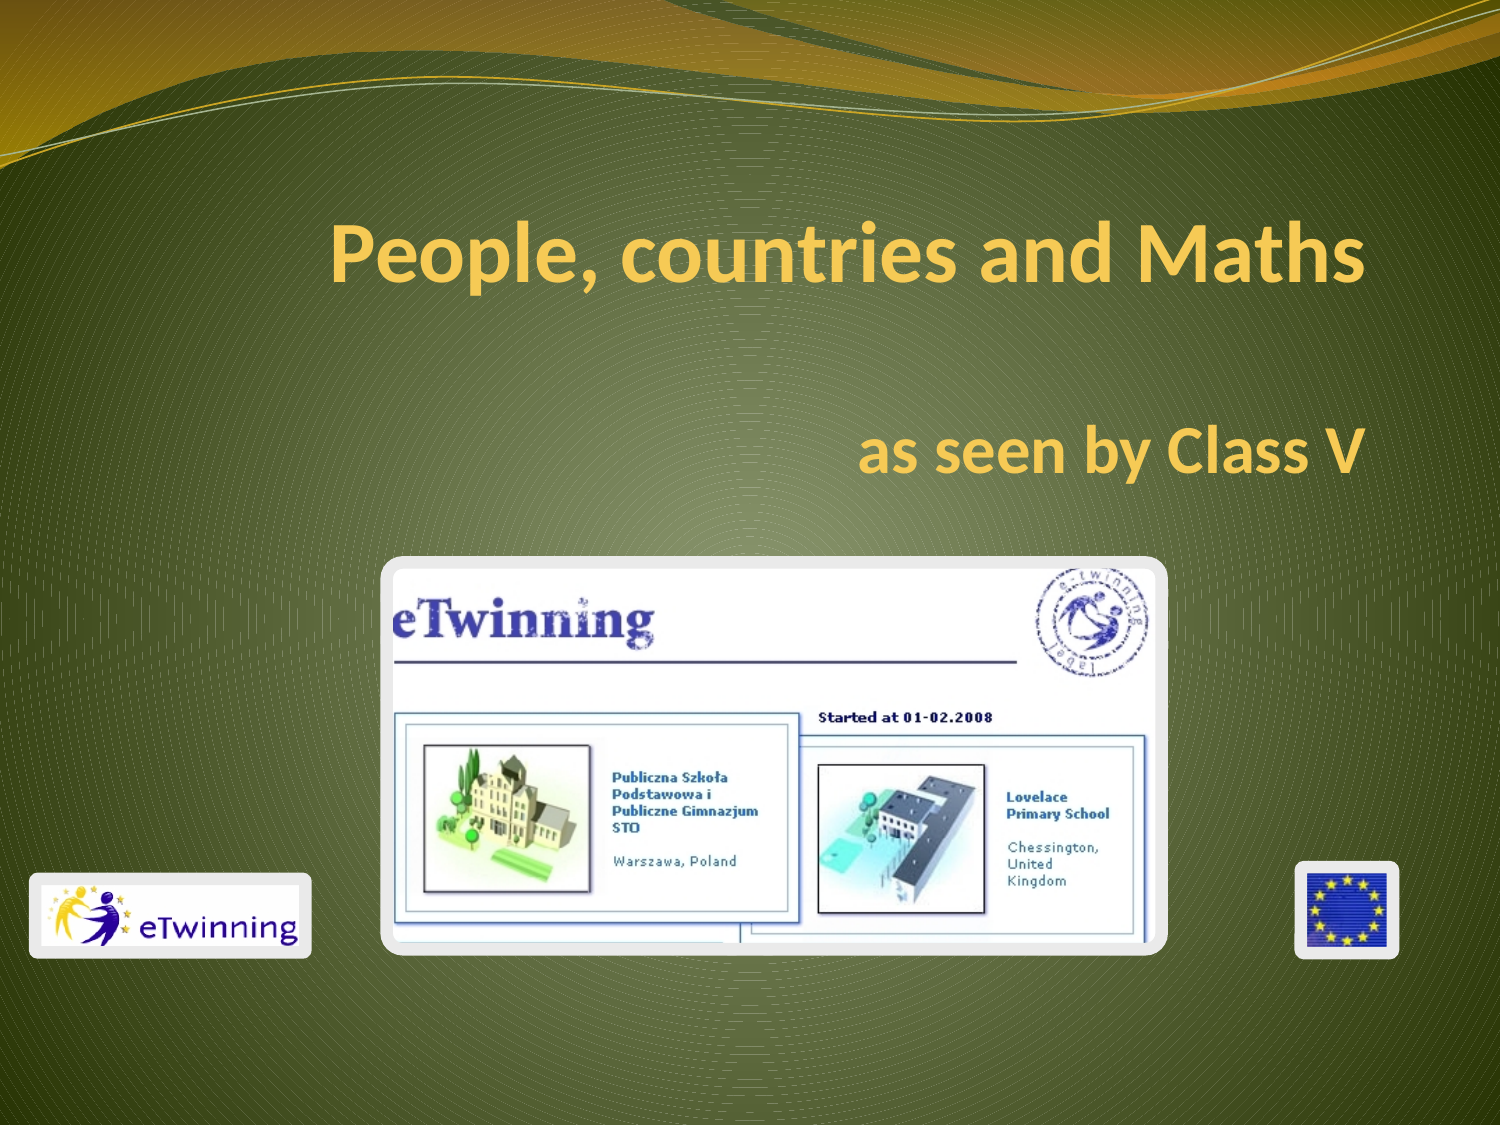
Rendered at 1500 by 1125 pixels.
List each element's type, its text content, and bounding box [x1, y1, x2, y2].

picture [34, 878, 306, 953]
picture [386, 562, 1162, 950]
picture [1300, 866, 1394, 954]
title People, countries and Maths as seen by Class V [82, 187, 1370, 488]
